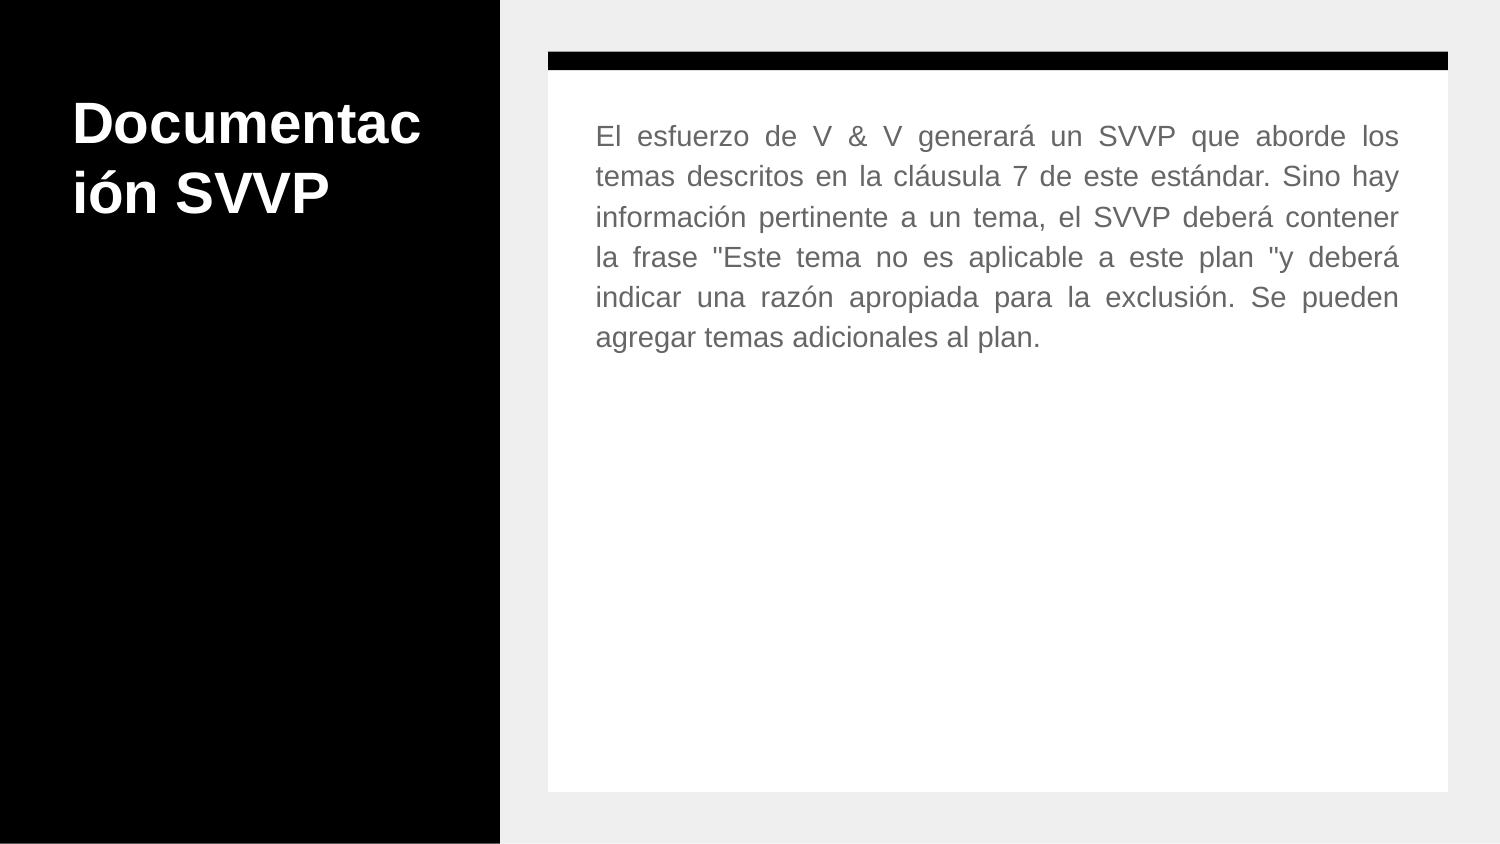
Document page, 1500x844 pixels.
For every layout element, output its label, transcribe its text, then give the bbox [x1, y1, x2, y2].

title Documentación SVVP [57, 70, 443, 792]
list El esfuerzo de V & V generará un SVVP que aborde los temas descritos en la cláusula 7 de este estándar. Sino hay información pertinente a un tema, el SVVP deberá contener la frase "Este tema no es aplicable a este plan "y deberá indicar una razón apropiada para la exclusión. Se pueden agregar temas adicionales al plan. [580, 97, 1416, 756]
